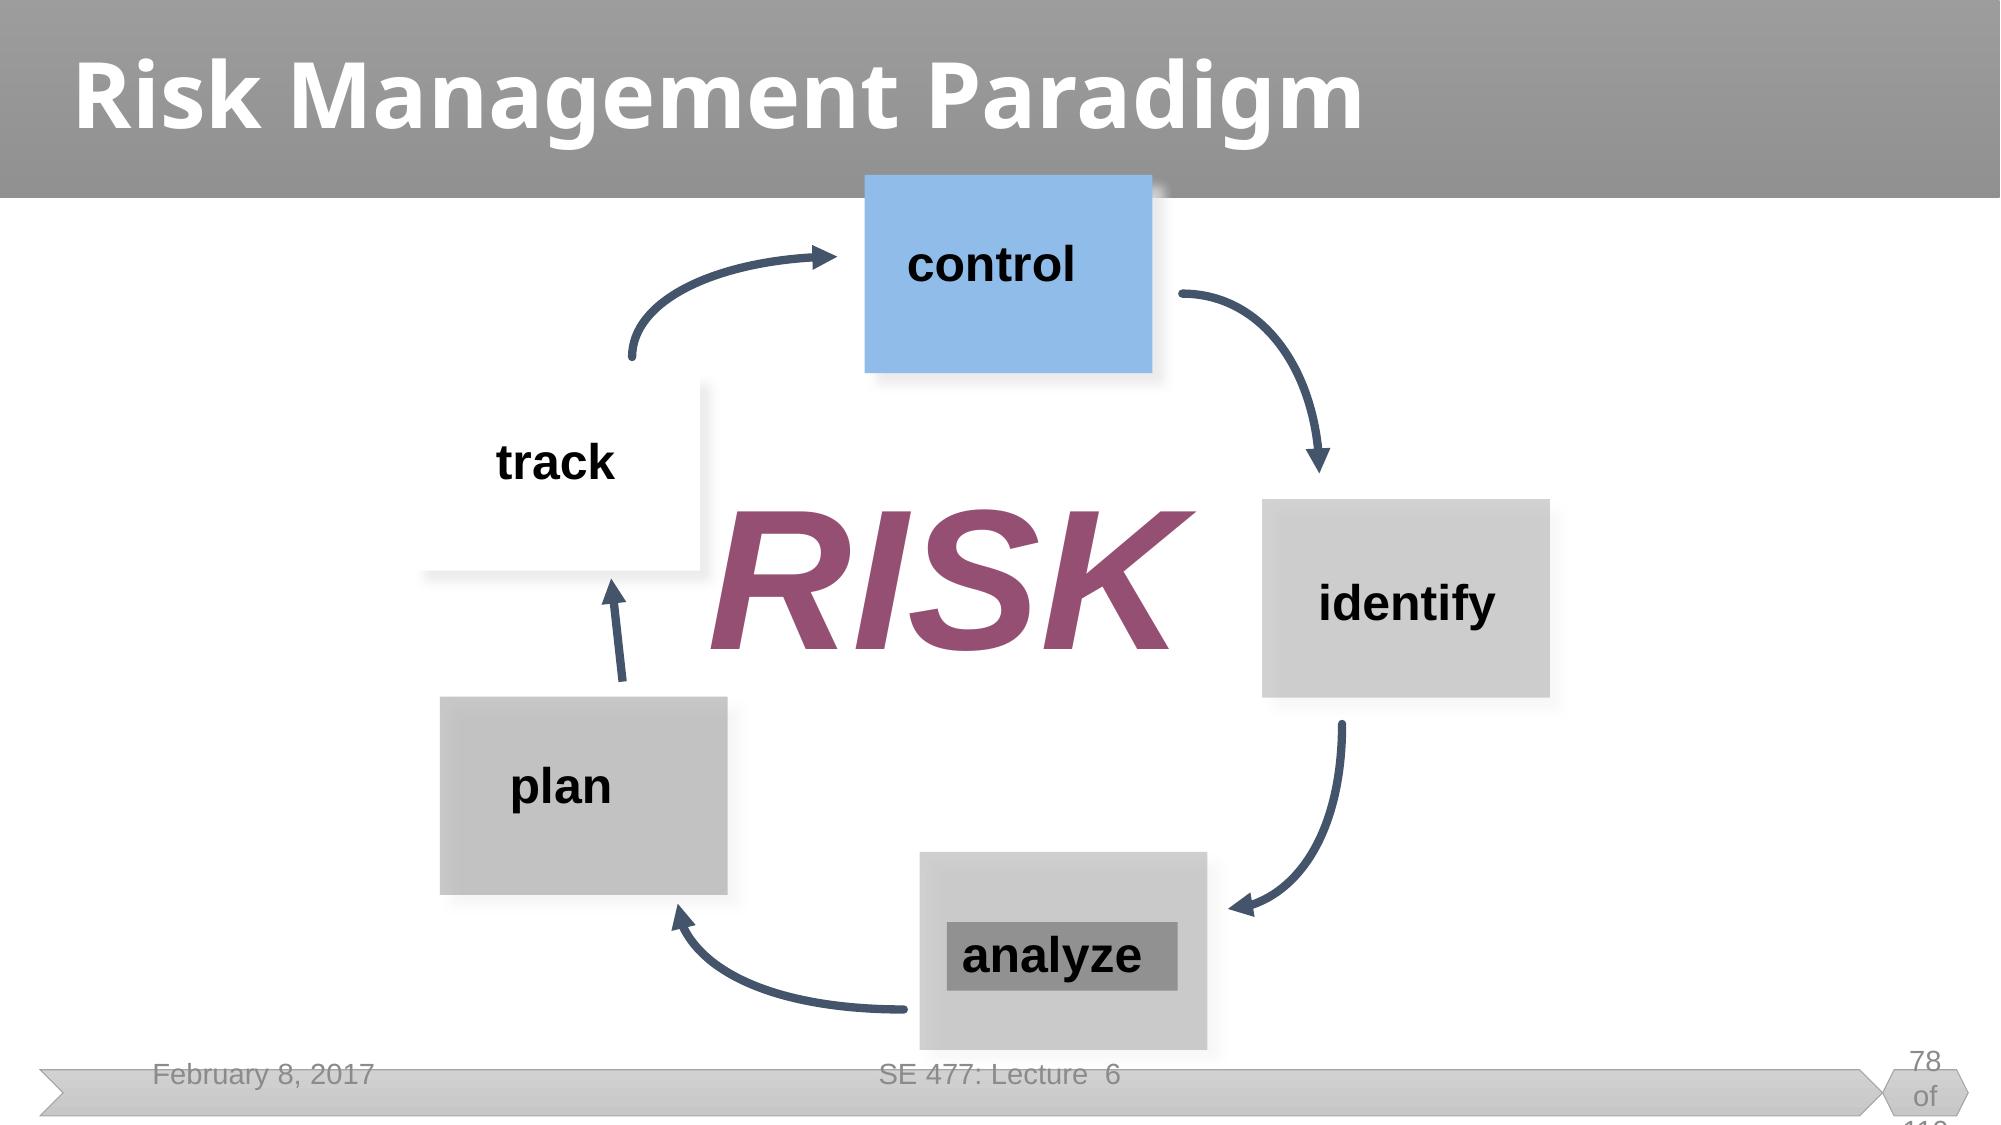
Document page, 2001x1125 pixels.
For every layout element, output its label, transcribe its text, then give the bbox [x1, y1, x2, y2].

slide_number 78 of 110 [1882, 1065, 1969, 1125]
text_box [412, 174, 1550, 1050]
title Risk Management Paradigm [56, 0, 1969, 199]
footer SE 477: Lecture 6 [662, 1050, 1338, 1103]
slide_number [137, 1042, 588, 1103]
